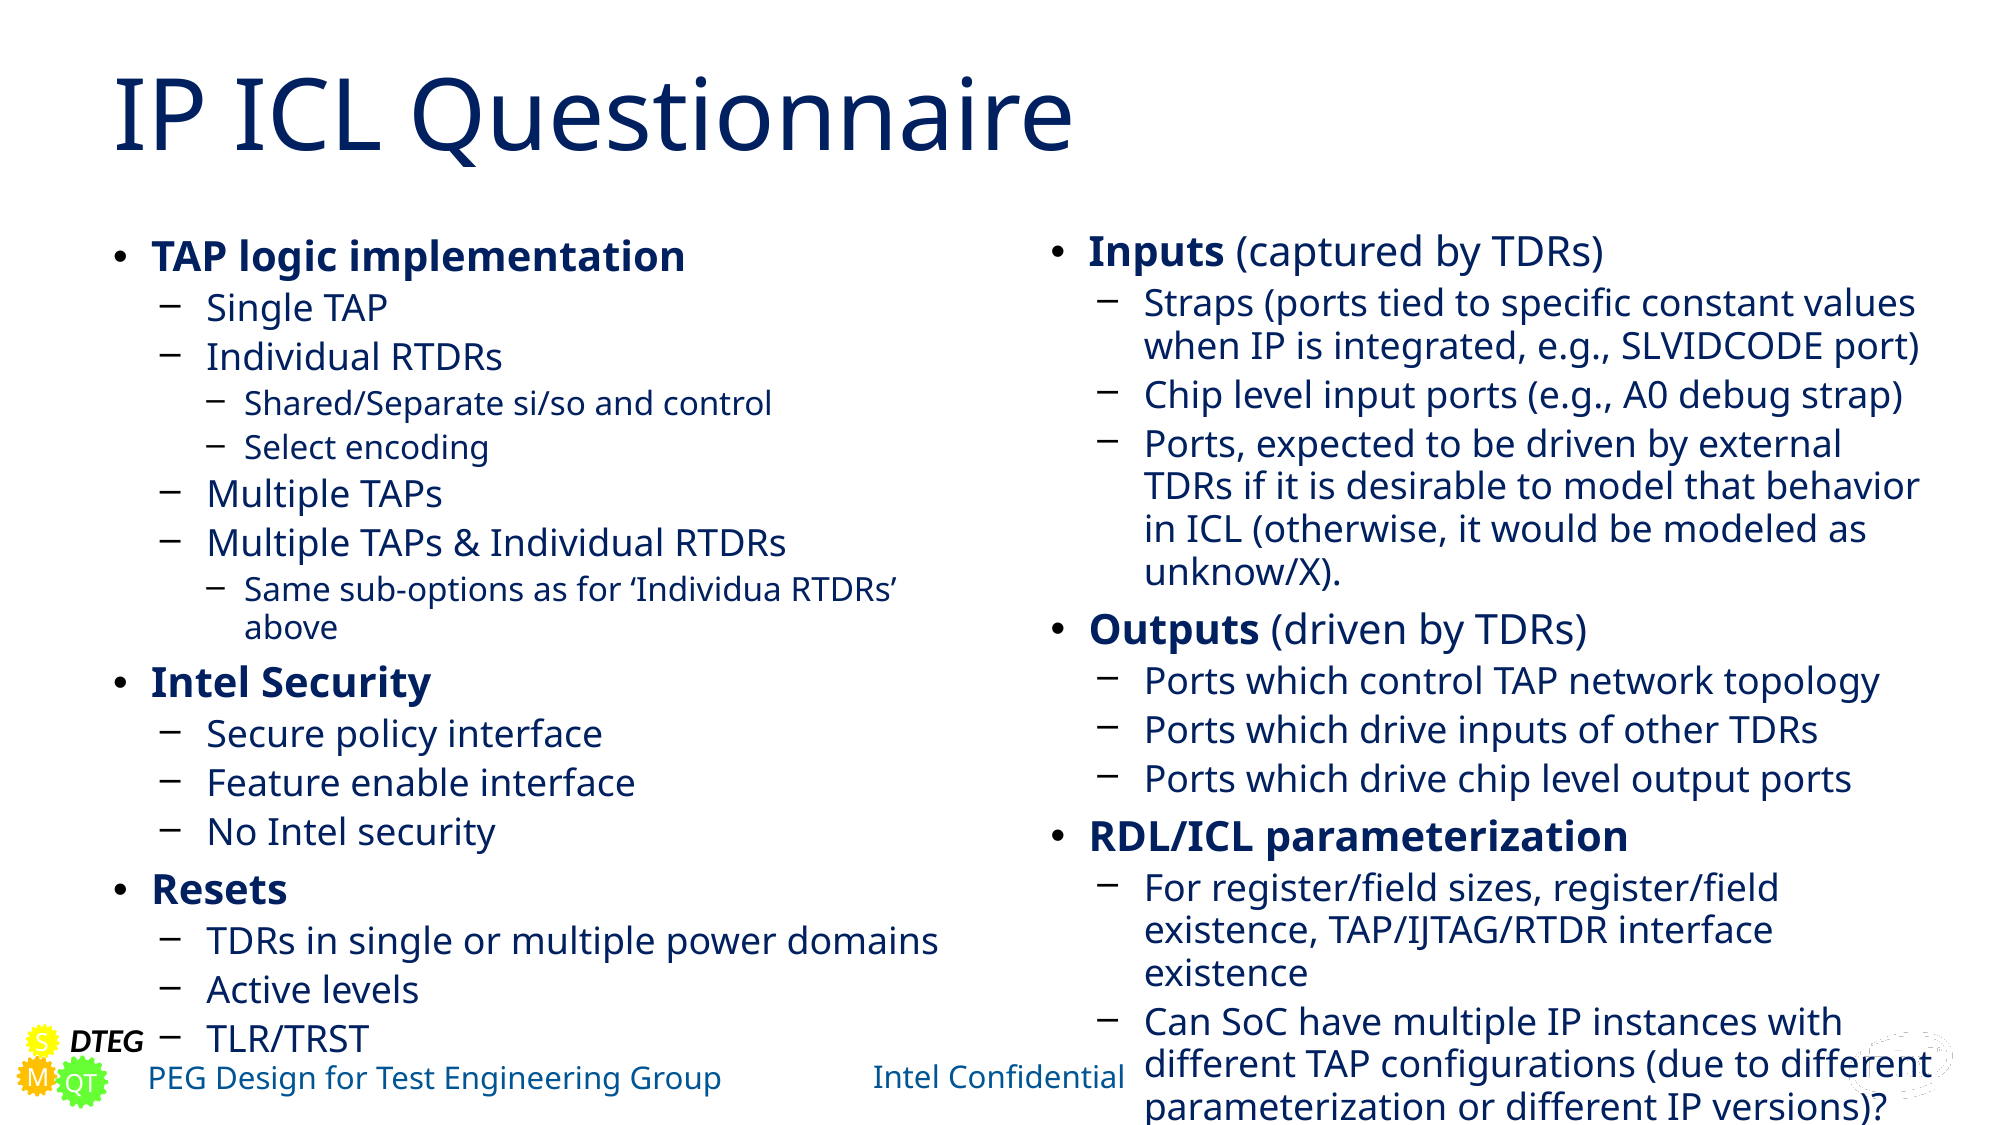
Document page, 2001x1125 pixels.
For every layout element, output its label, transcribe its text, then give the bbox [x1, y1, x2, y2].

text_box Inputs (captured by TDRs) Straps (ports tied to specific constant values when IP is integrated, e.g., SLVIDCODE port) Chip level input ports (e.g., A0 debug strap) Ports, expected to be driven by external TDRs if it is desirable to model that behavior in ICL (otherwise, it would be modeled as unknow/X). Outputs (driven by TDRs) Ports which control TAP network topology Ports which drive inputs of other TDRs Ports which drive chip level output ports RDL/ICL parameterization For register/field sizes, register/field existence, TAP/IJTAG/RTDR interface existence Can SoC have multiple IP instances with different TAP configurations (due to different parameterization or different IP versions)? [1037, 221, 1950, 1038]
title IP ICL Questionnaire [99, 44, 1901, 192]
picture [1845, 1028, 1955, 1103]
list TAP logic implementation Single TAP Individual RTDRs Shared/Separate si/so and control Select encoding Multiple TAPs Multiple TAPs & Individual RTDRs Same sub-options as for ‘Individua RTDRs’ above Intel Security Secure policy interface Feature enable interface No Intel security Resets TDRs in single or multiple power domains Active levels TLR/TRST [99, 226, 1013, 1006]
